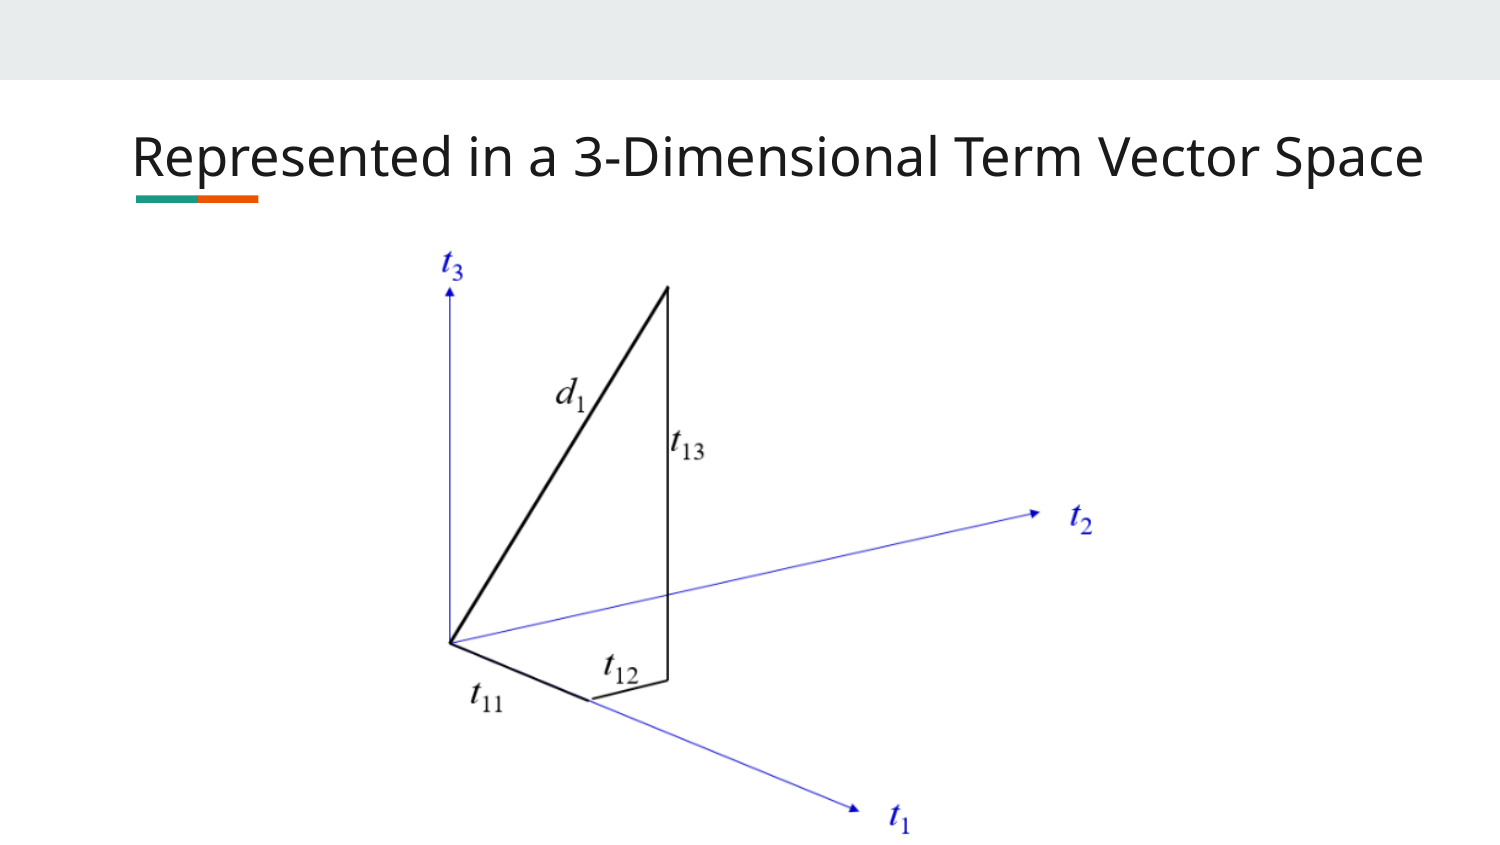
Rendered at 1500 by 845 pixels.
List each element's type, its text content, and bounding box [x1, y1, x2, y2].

title Represented in a 3-Dimensional Term Vector Space [131, 122, 1500, 264]
picture [388, 240, 1113, 845]
